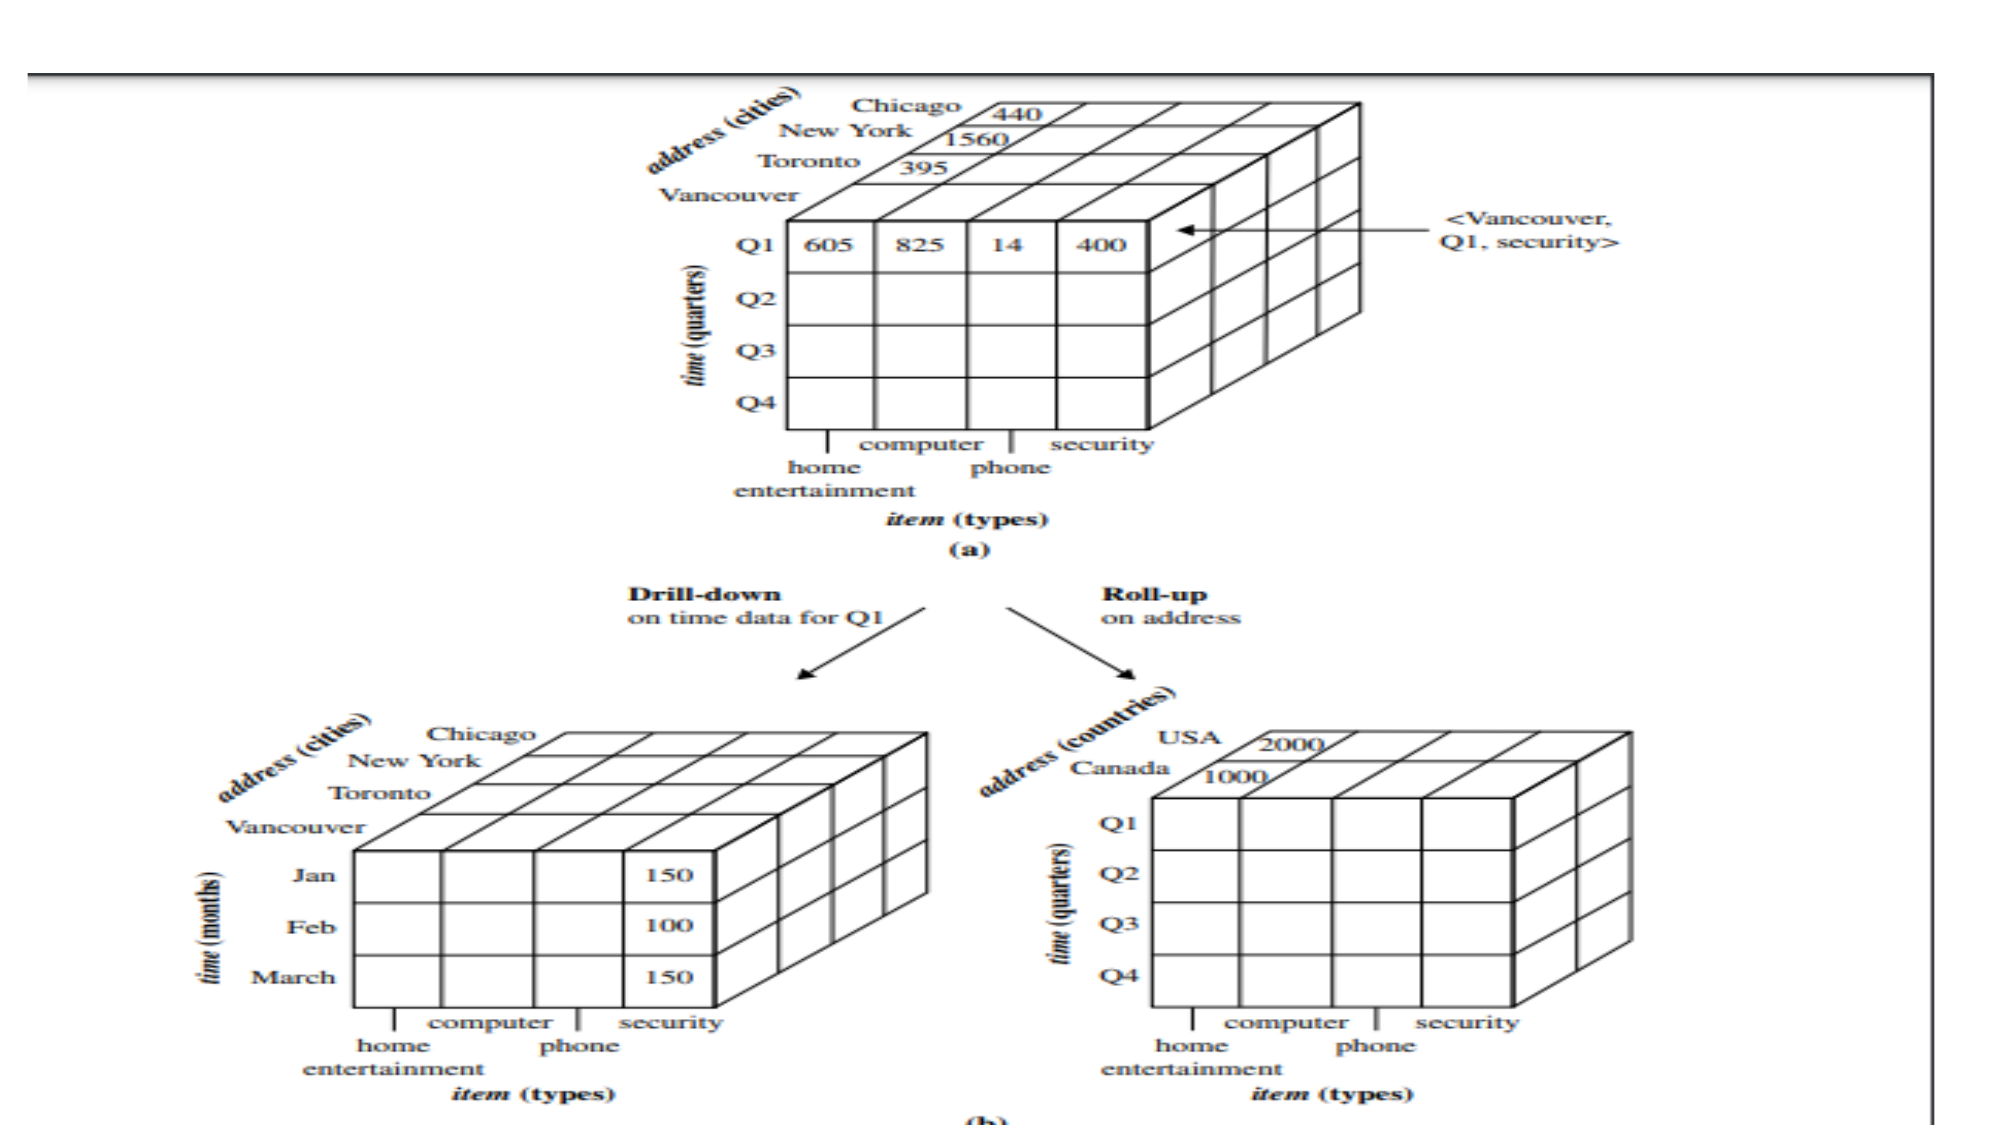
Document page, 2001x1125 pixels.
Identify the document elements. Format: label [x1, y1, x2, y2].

picture [27, 73, 1935, 1125]
